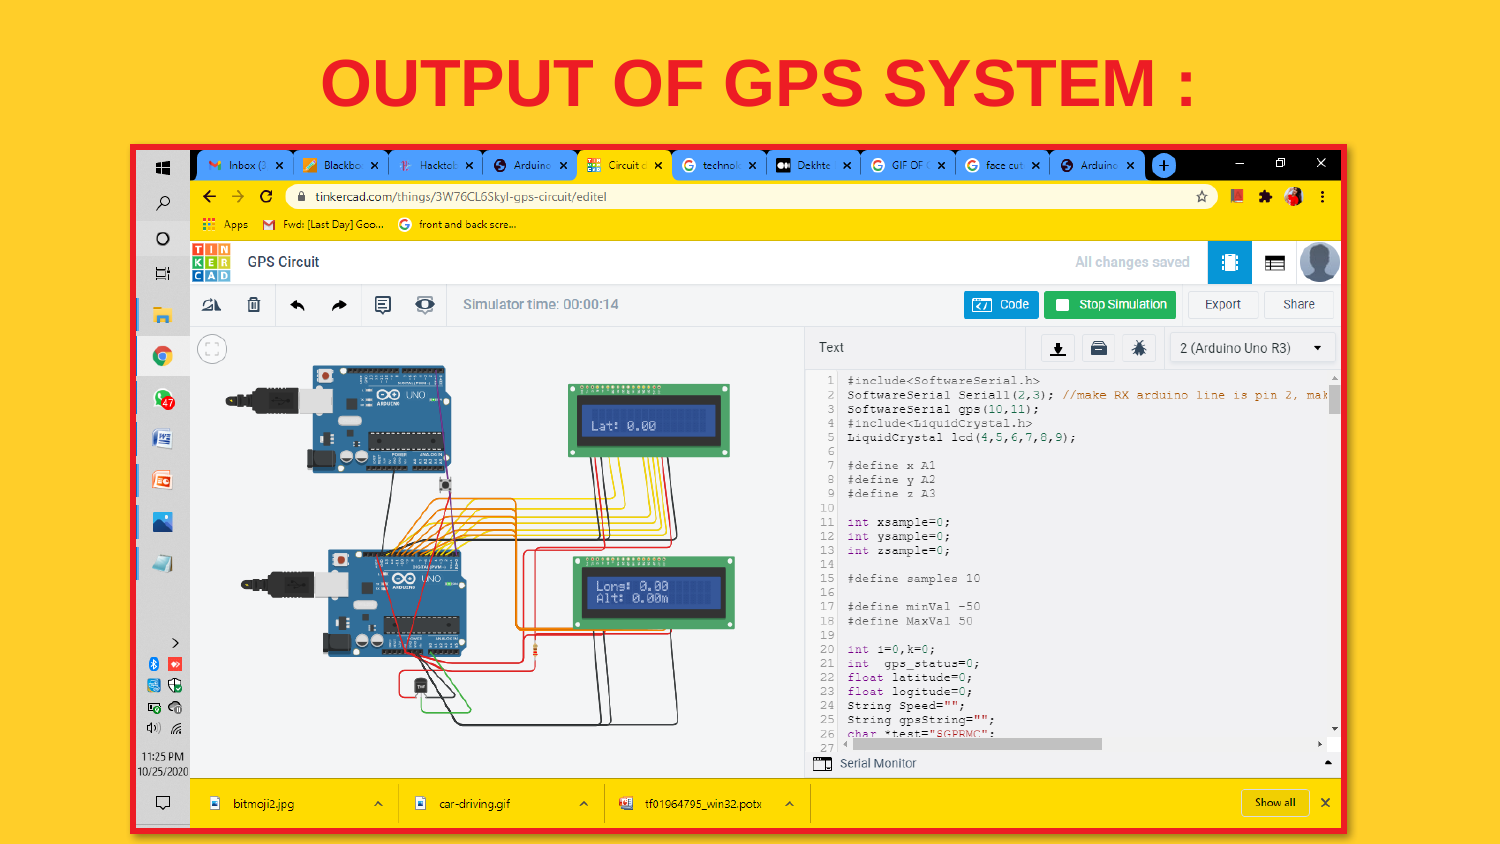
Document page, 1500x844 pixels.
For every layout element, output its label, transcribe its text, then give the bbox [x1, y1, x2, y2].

picture [135, 149, 1341, 828]
text_box OUTPUT OF GPS SYSTEM : [305, 32, 1251, 127]
